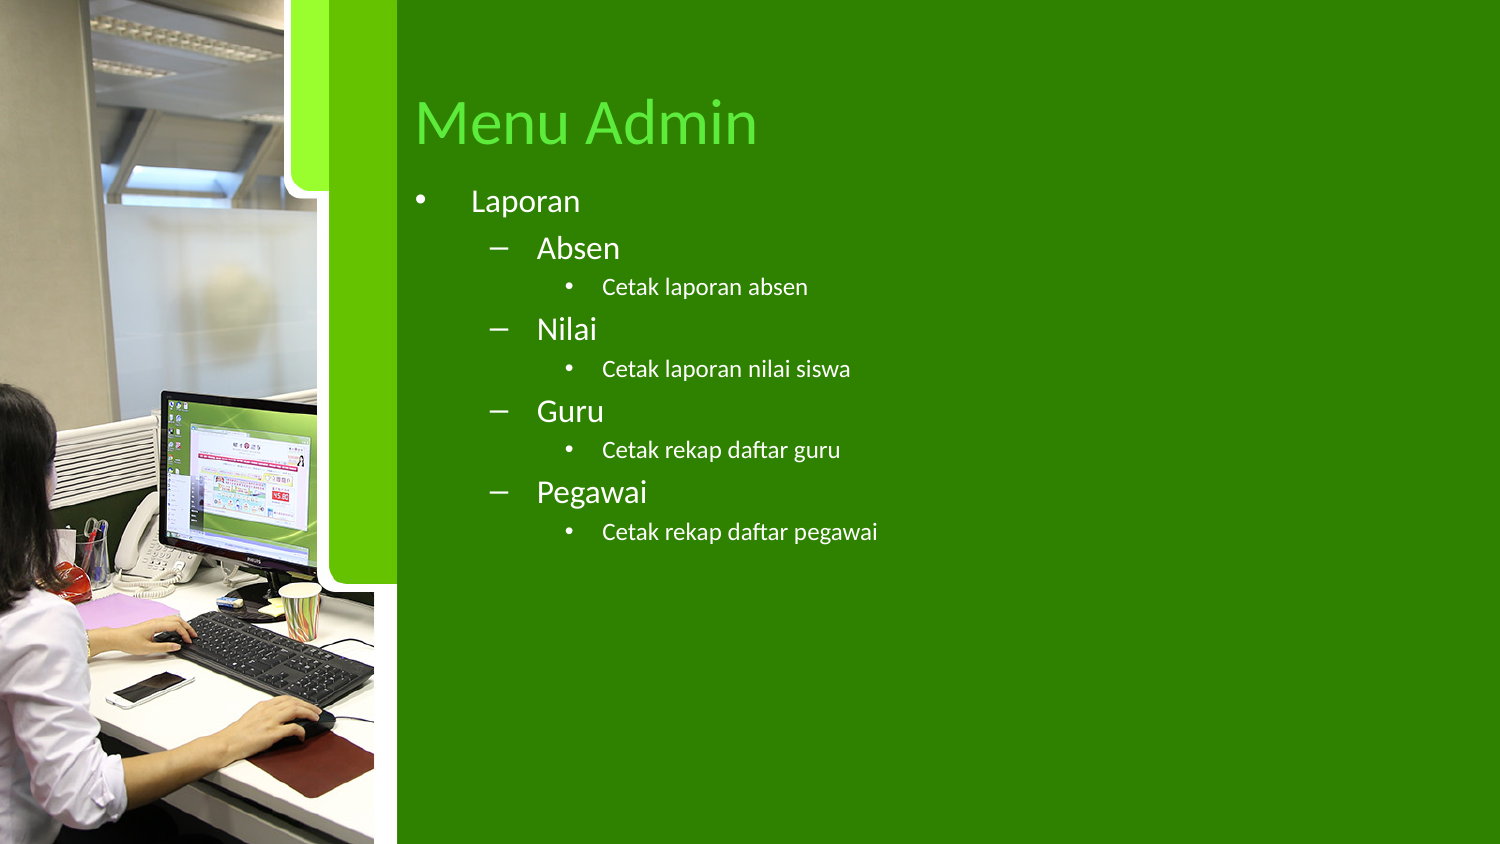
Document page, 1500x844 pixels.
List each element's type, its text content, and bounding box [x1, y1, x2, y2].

picture [0, 0, 1500, 844]
title Menu Admin [399, 71, 1427, 166]
list Laporan Absen Cetak laporan absen Nilai Cetak laporan nilai siswa Guru Cetak rekap daftar guru Pegawai Cetak rekap daftar pegawai [399, 171, 1427, 748]
